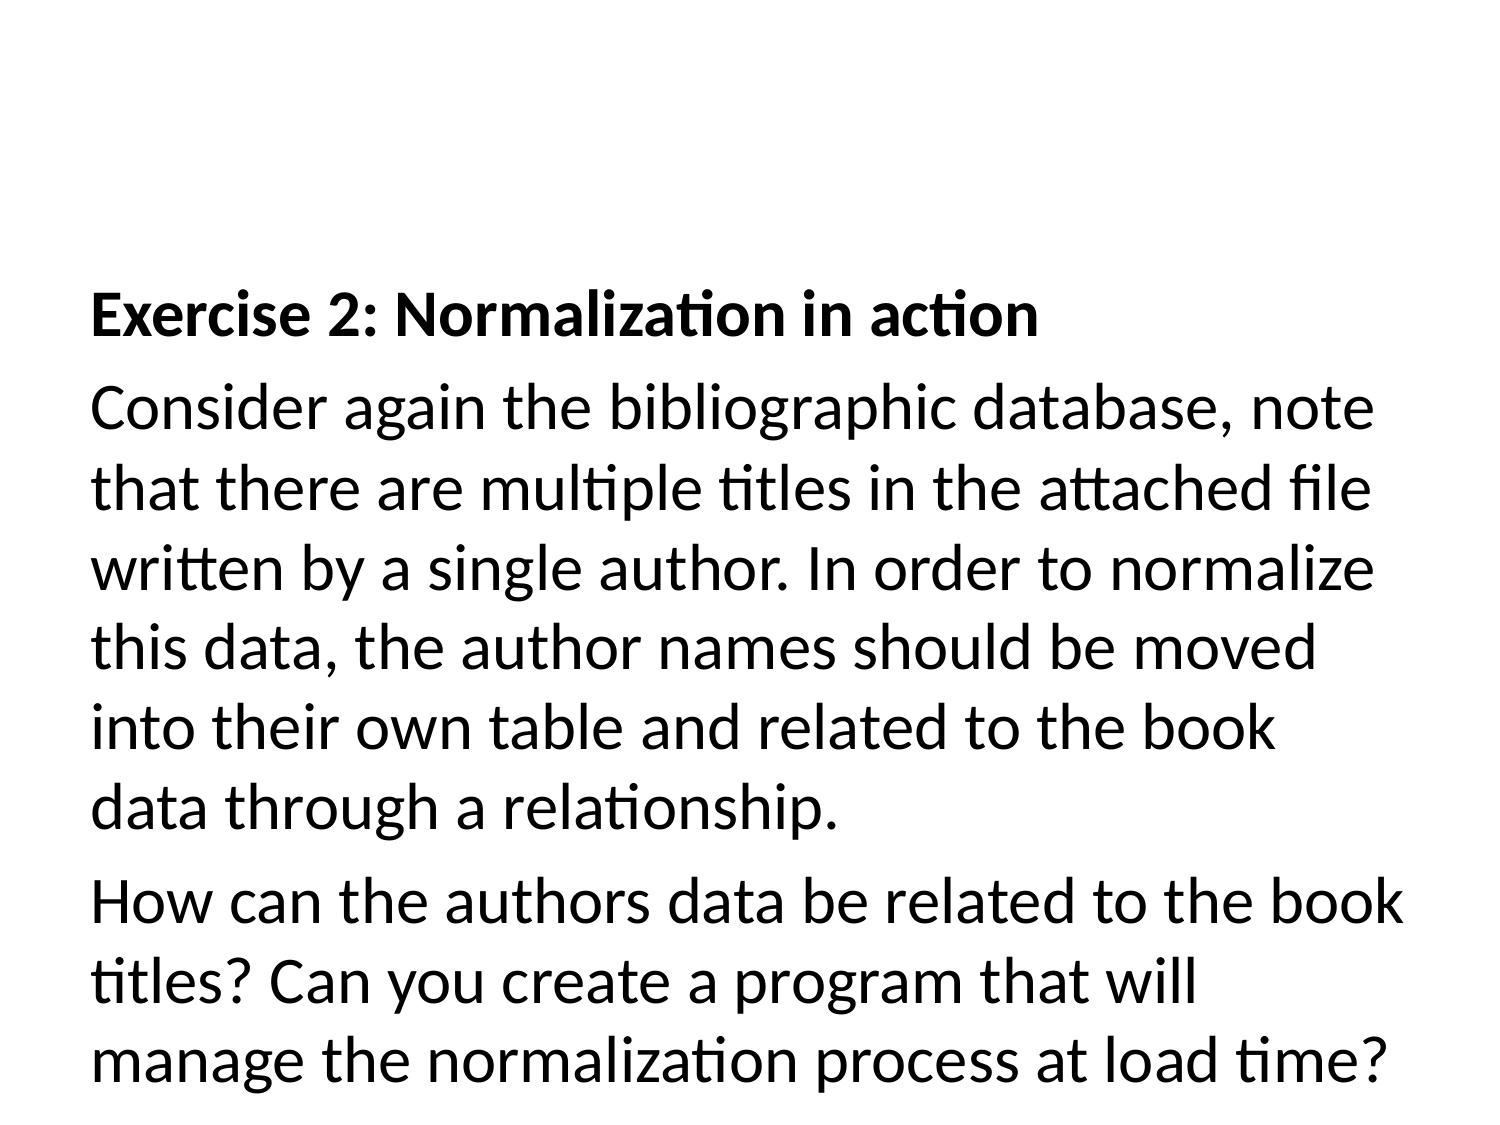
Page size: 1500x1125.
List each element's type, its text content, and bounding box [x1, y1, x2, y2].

list Exercise 2: Normalization in action Consider again the bibliographic database, note that there are multiple titles in the attached file written by a single author. In order to normalize this data, the author names should be moved into their own table and related to the book data through a relationship. How can the authors data be related to the book titles? Can you create a program that will manage the normalization process at load time? [75, 262, 1425, 1005]
